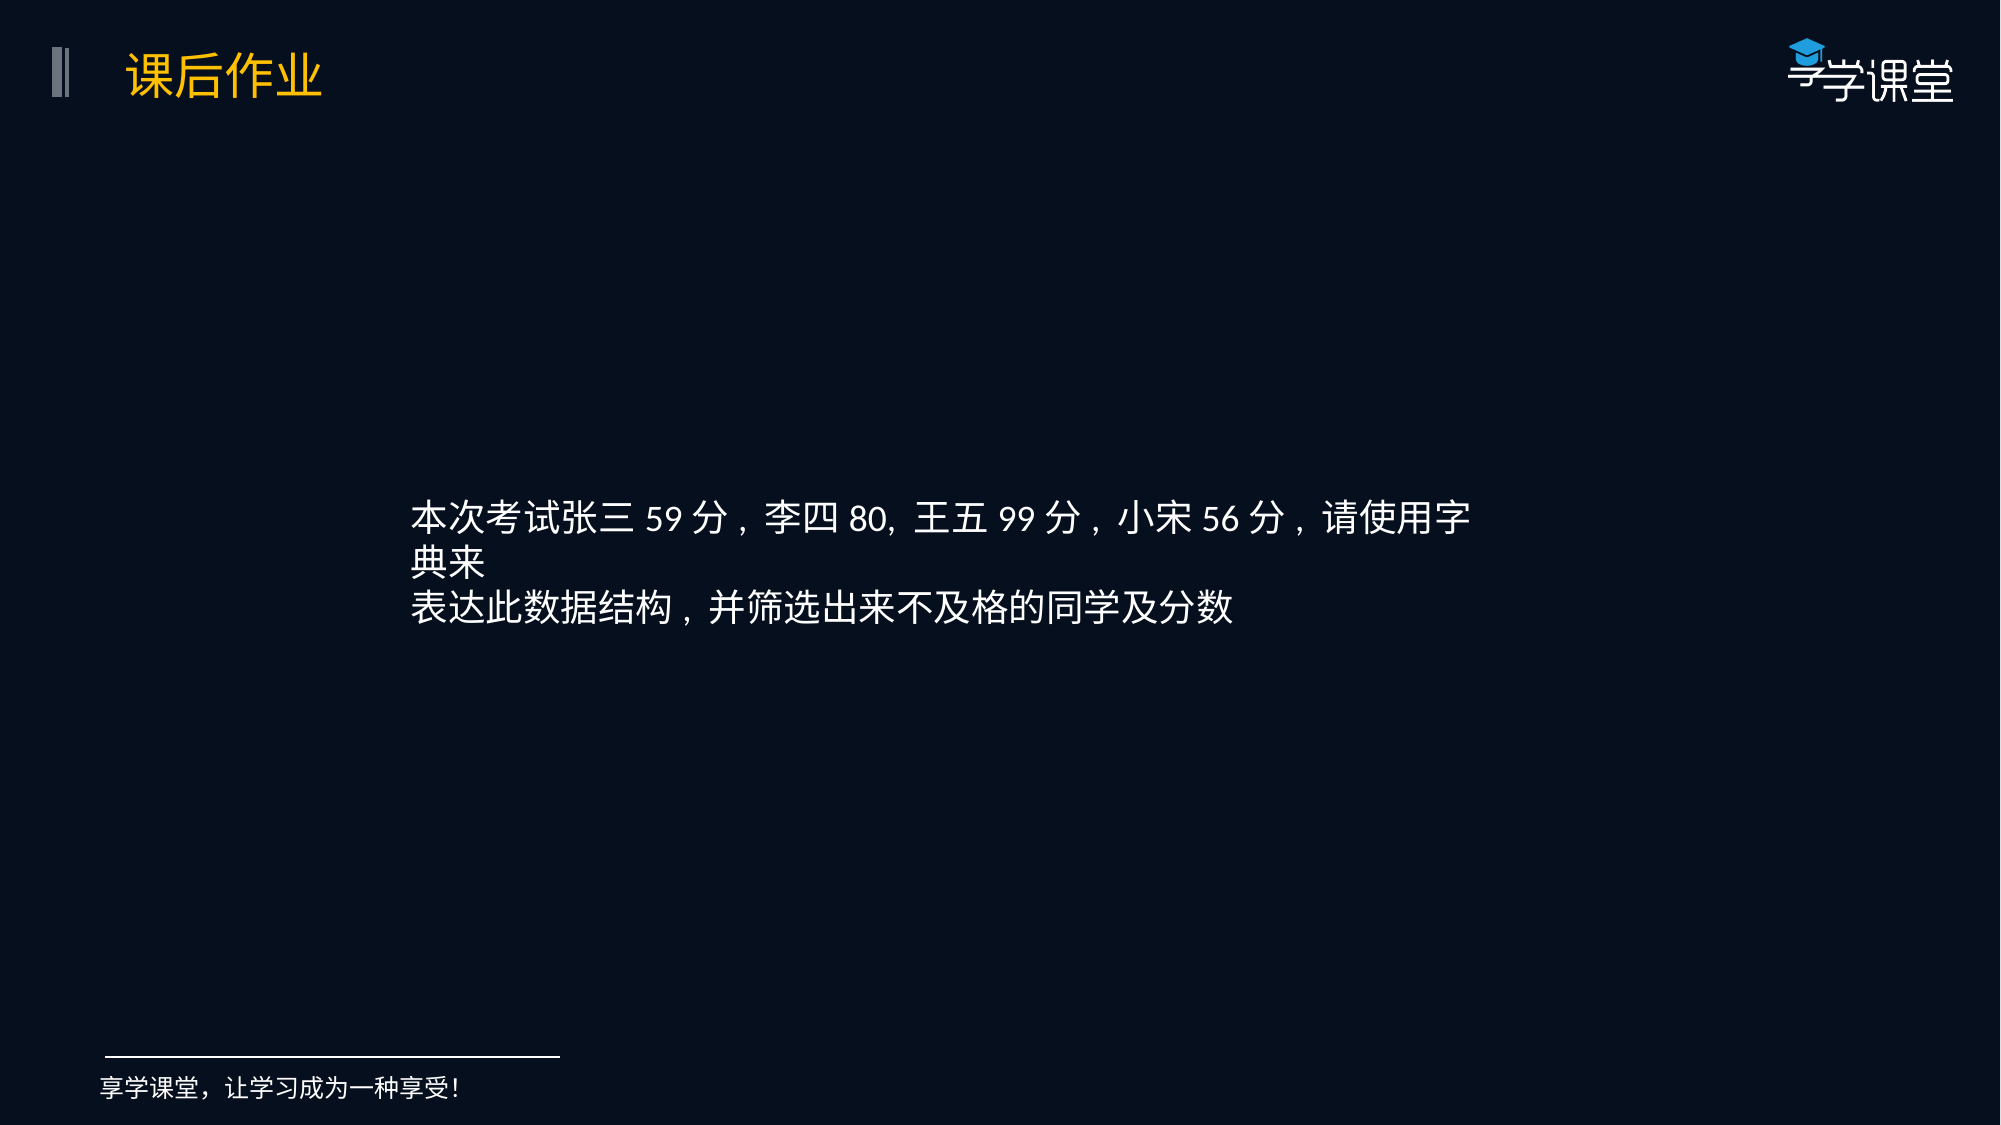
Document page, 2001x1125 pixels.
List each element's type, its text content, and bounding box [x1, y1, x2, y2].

text_box 课后作业 [104, 31, 1222, 118]
picture [1788, 38, 1953, 102]
text_box 本次考试张三59分, 李四80, 王五99分, 小宋56分, 请使用字典来 表达此数据结构, 并筛选出来不及格的同学及分数 [395, 486, 1500, 637]
